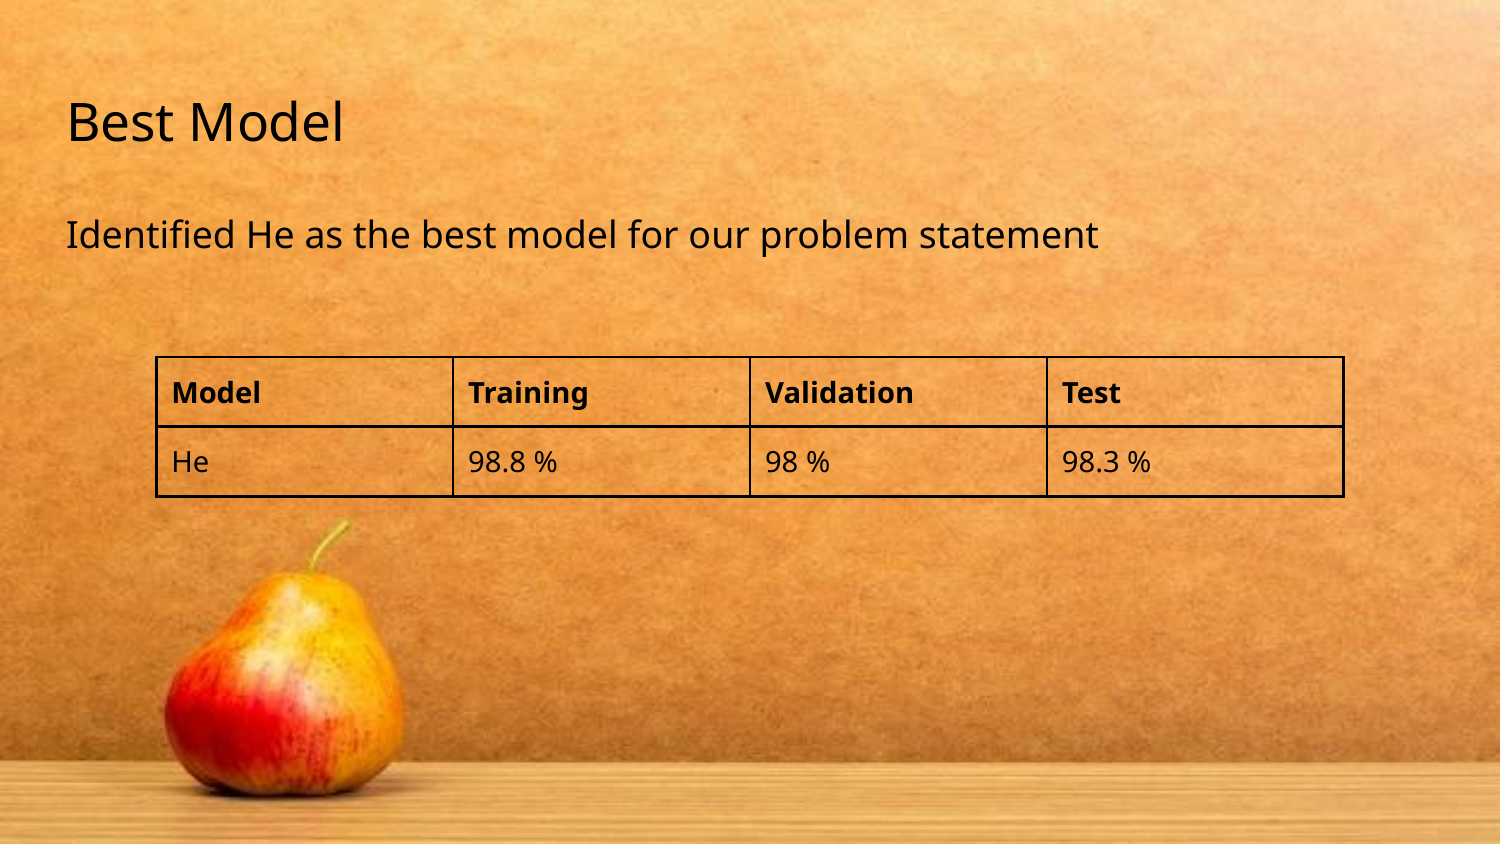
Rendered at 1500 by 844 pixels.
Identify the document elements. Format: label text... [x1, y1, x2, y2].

list Identified He as the best model for our problem statement [51, 189, 1449, 750]
table_header Validation [751, 358, 1046, 425]
table_cell 98.8 % [454, 428, 749, 495]
table_cell He [158, 428, 452, 495]
table_header Training [454, 358, 749, 425]
title Best Model [51, 72, 1449, 167]
table_header Model [158, 358, 452, 425]
table_header Test [1048, 358, 1342, 425]
picture [0, 0, 1500, 844]
table_cell 98 % [751, 428, 1046, 495]
table_cell 98.3 % [1048, 428, 1342, 495]
